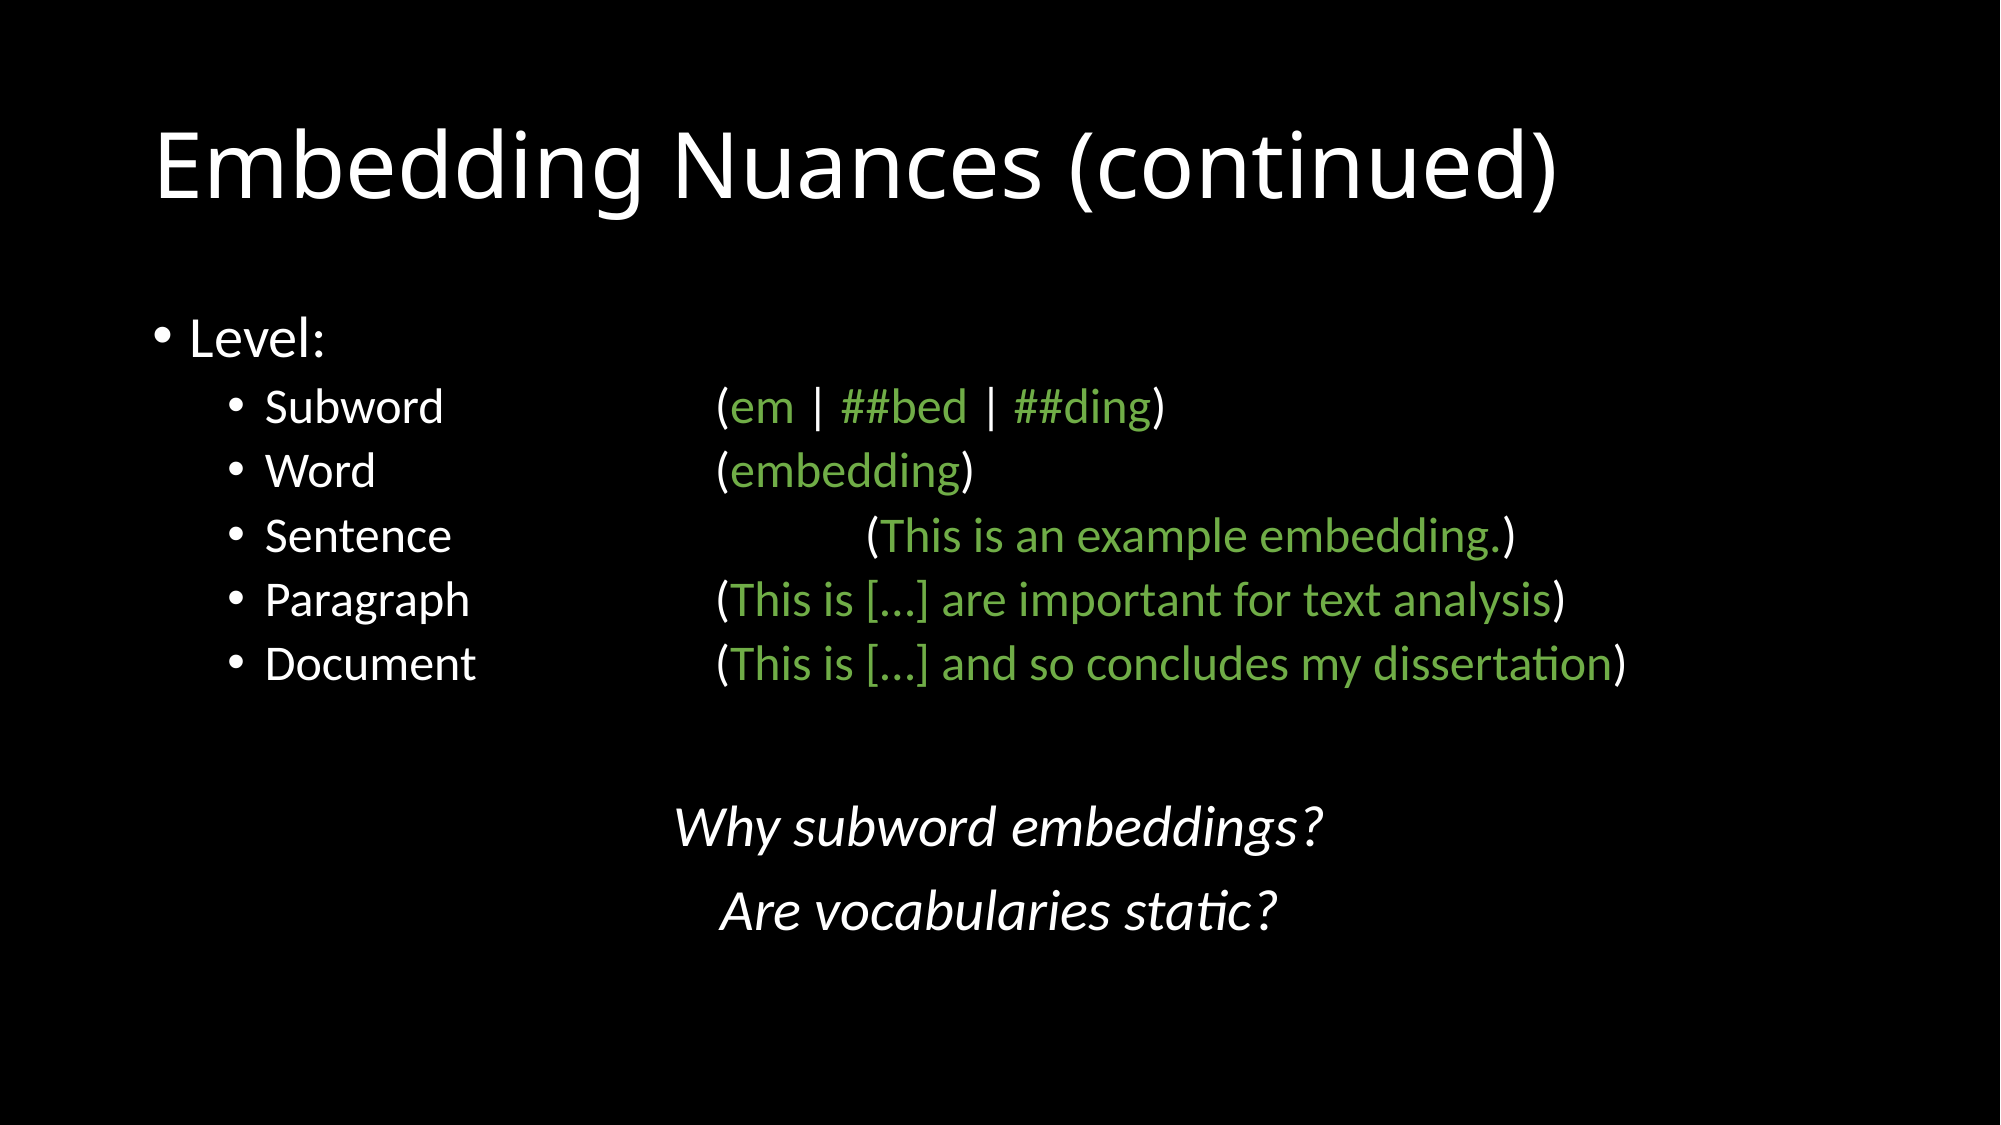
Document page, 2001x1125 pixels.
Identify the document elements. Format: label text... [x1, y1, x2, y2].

title Embedding Nuances (continued) [137, 59, 1863, 278]
list Level: Subword (em | ##bed | ##ding) Word (embedding) Sentence (This is an example embedding.) Paragraph (This is […] are important for text analysis) Document (This is […] and so concludes my dissertation) Why subword embeddings? Are vocabularies static? [137, 299, 1863, 1014]
